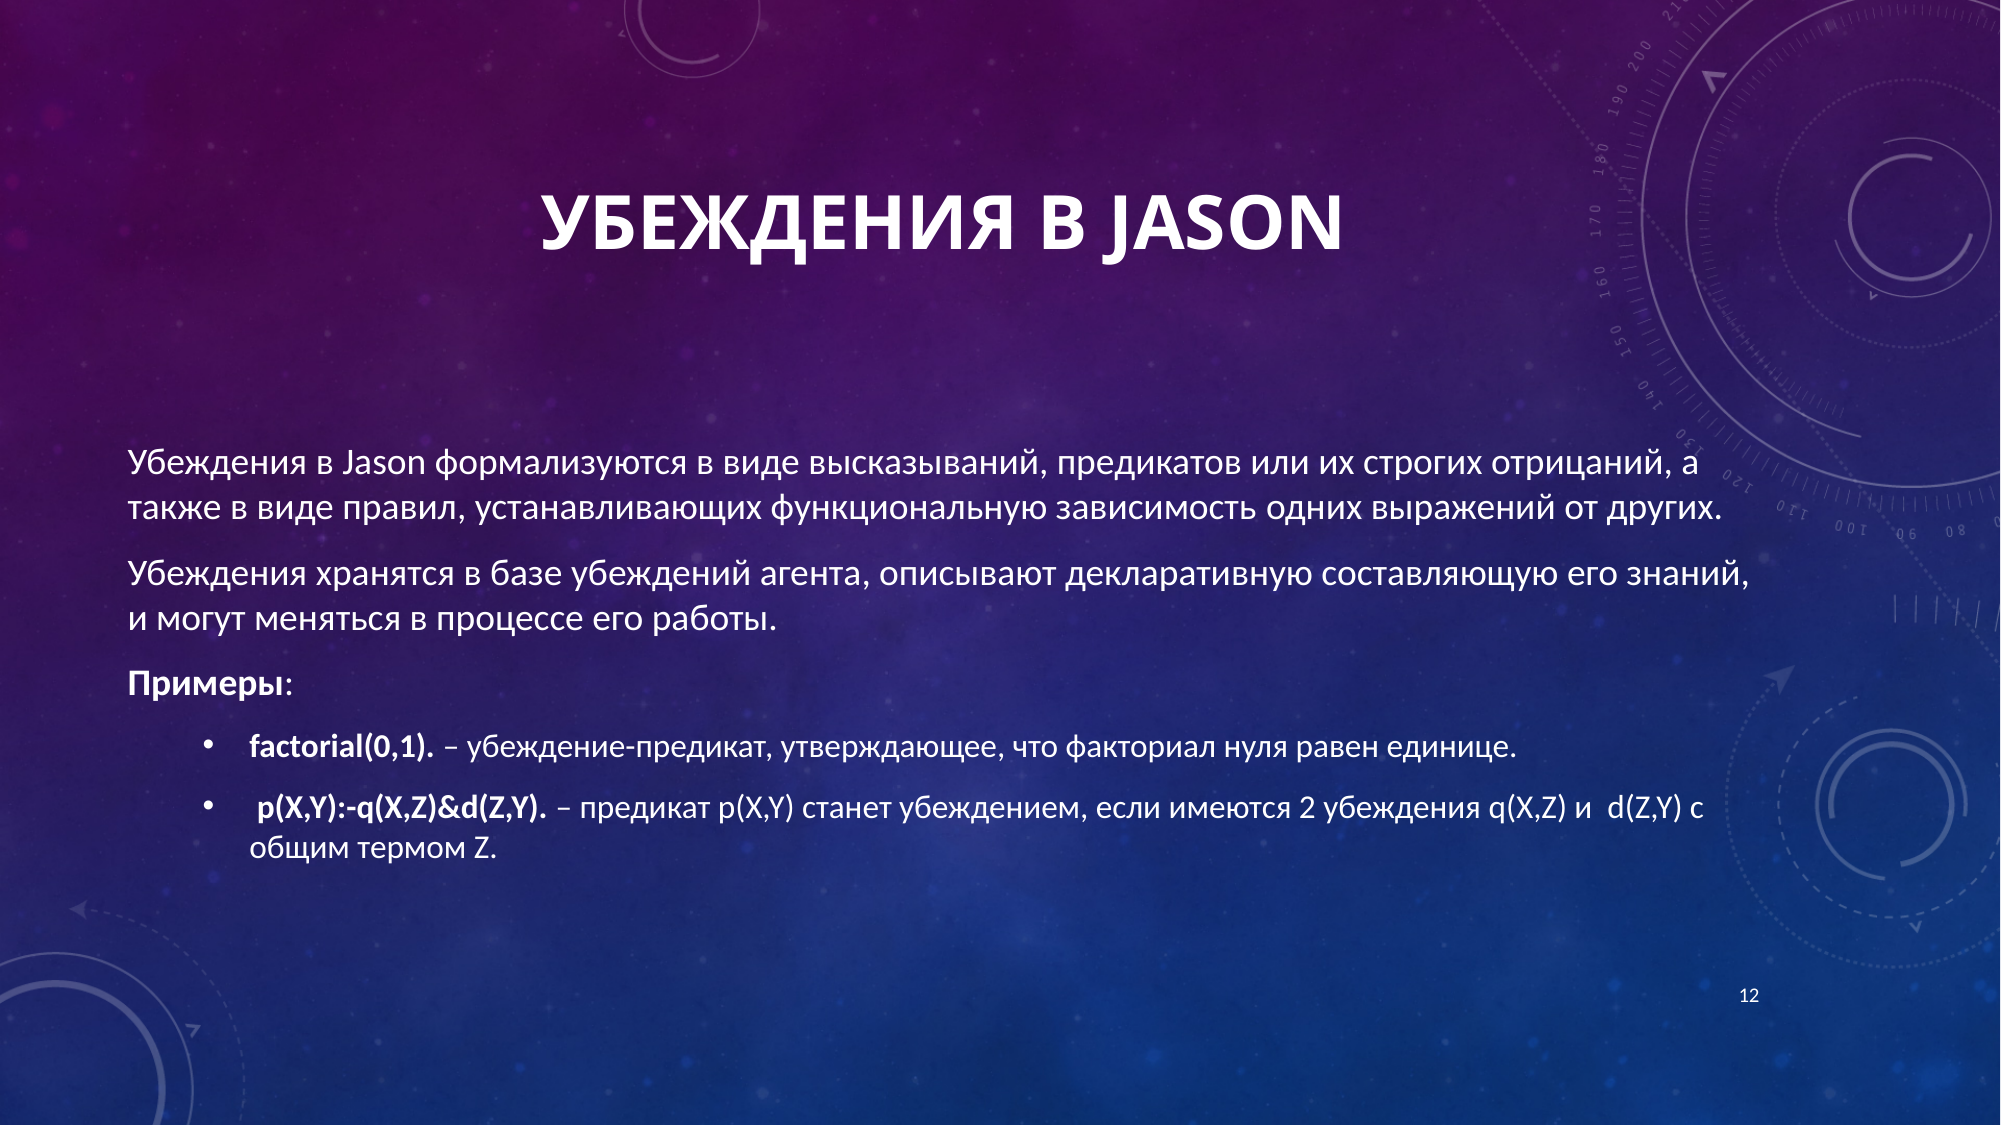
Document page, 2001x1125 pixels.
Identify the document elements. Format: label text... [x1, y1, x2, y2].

picture [0, 0, 2001, 1125]
slide_number 12 [1684, 963, 1775, 1025]
title Убеждения в jason [112, 99, 1775, 339]
list Убеждения в Jason формализуются в виде высказываний, предикатов или их строгих отрицаний, а также в виде правил, устанавливающих функциональную зависимость одних выражений от других. Убеждения хранятся в базе убеждений агента, описывают декларативную составляющую его знаний, и могут меняться в процессе его работы. Примеры: factorial(0,1). – убеждение-предикат, утверждающее, что факториал нуля равен единице. p(X,Y):-q(X,Z)&d(Z,Y). – предикат p(X,Y) станет убеждением, если имеются 2 убеждения q(X,Z) и d(Z,Y) с общим термом Z. [112, 351, 1775, 950]
